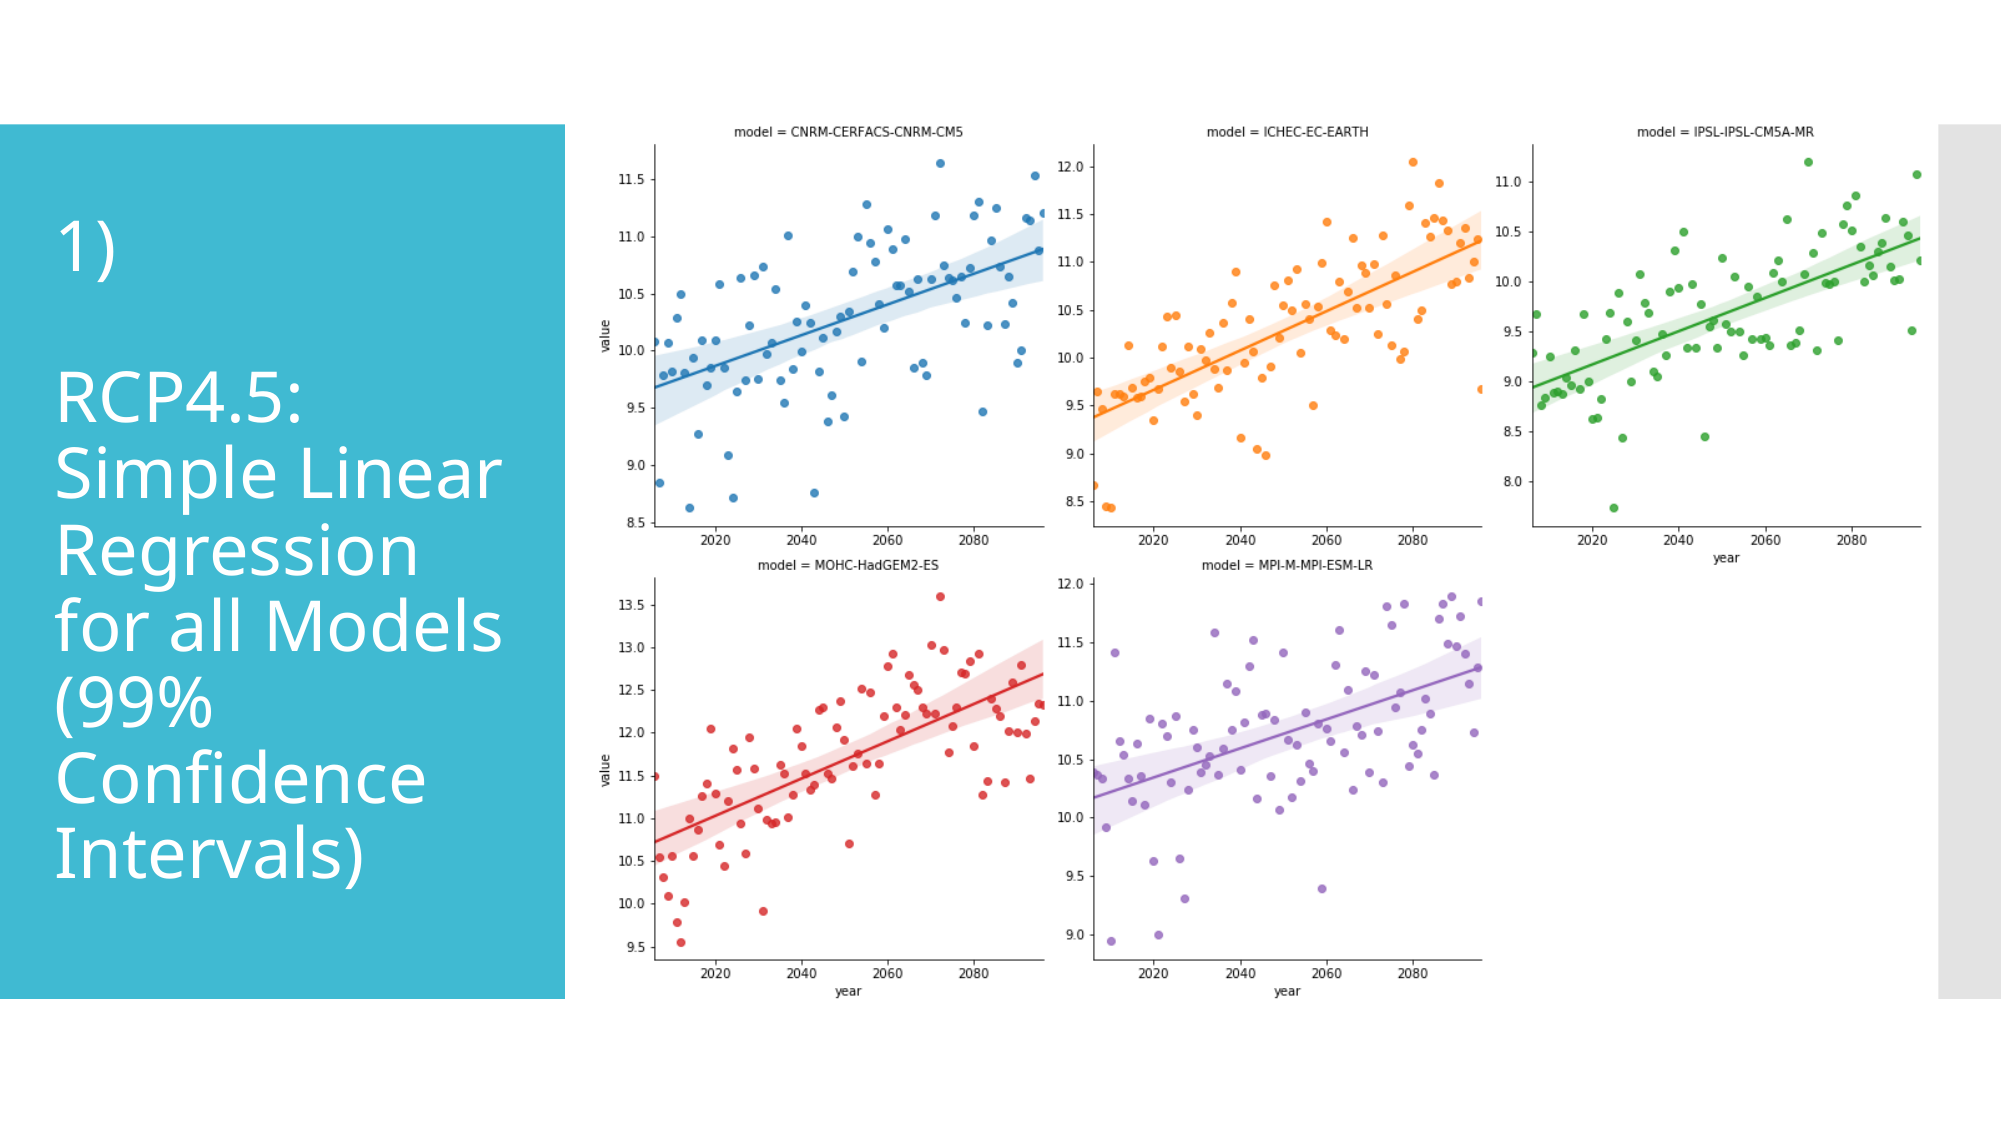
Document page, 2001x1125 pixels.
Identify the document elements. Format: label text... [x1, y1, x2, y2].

title 1) RCP4.5: Simple Linear Regression for all Models (99% Confidence Intervals) [39, 174, 524, 930]
picture [587, 113, 1935, 1012]
